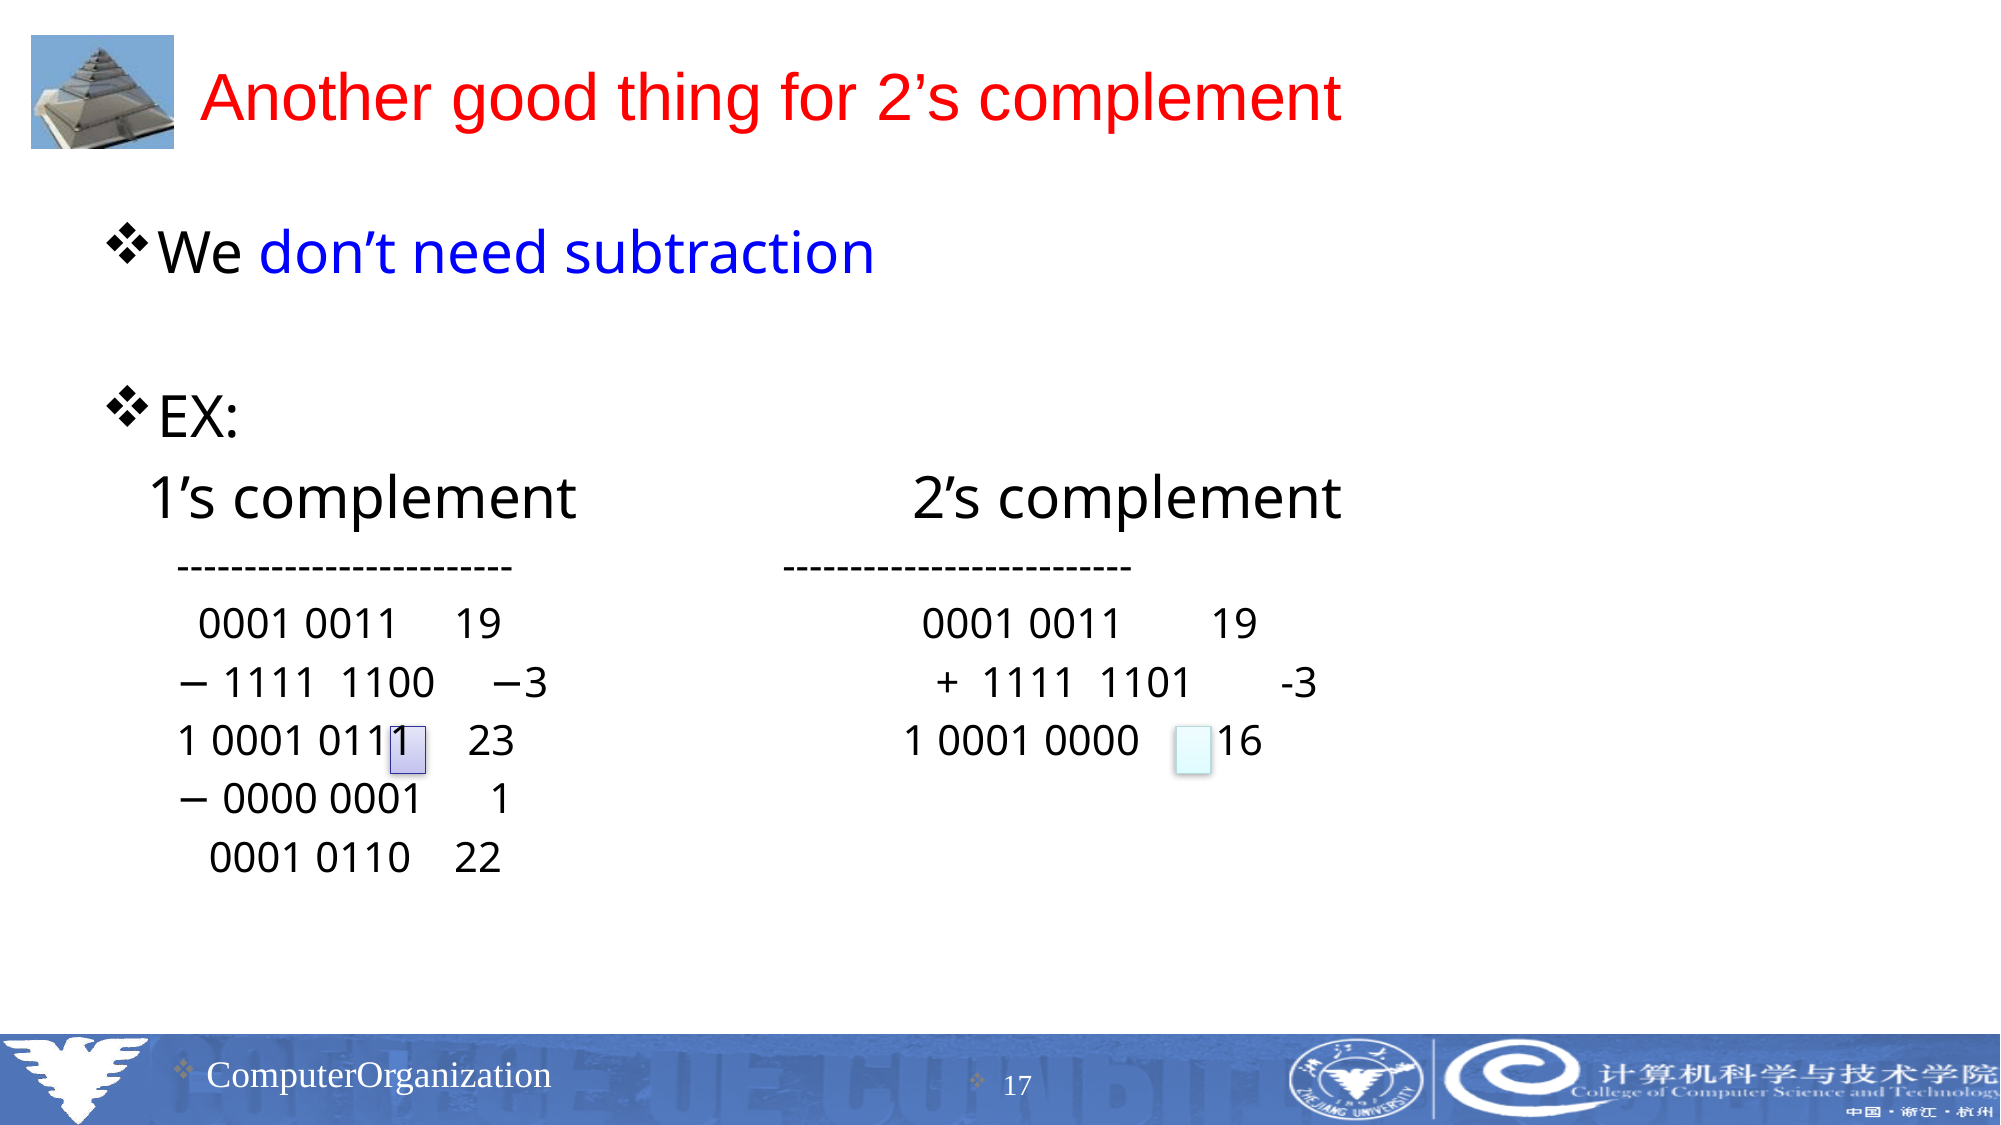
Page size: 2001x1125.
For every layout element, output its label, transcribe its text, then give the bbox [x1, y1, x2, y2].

title Another good thing for 2’s complement [184, 0, 1953, 188]
picture [31, 35, 174, 149]
list We don’t need subtraction EX: 1’s complement 2’s complement ------------------------- -------------------------- 0001 0011 19 0001 0011 19 − 1111 1100 −3 + 1111 1101 -3 1 0001 0111 23 1 0001 0000 16 − 0000 0001 1 0001 0110 22 [86, 207, 1903, 1010]
picture [0, 1034, 2000, 1125]
